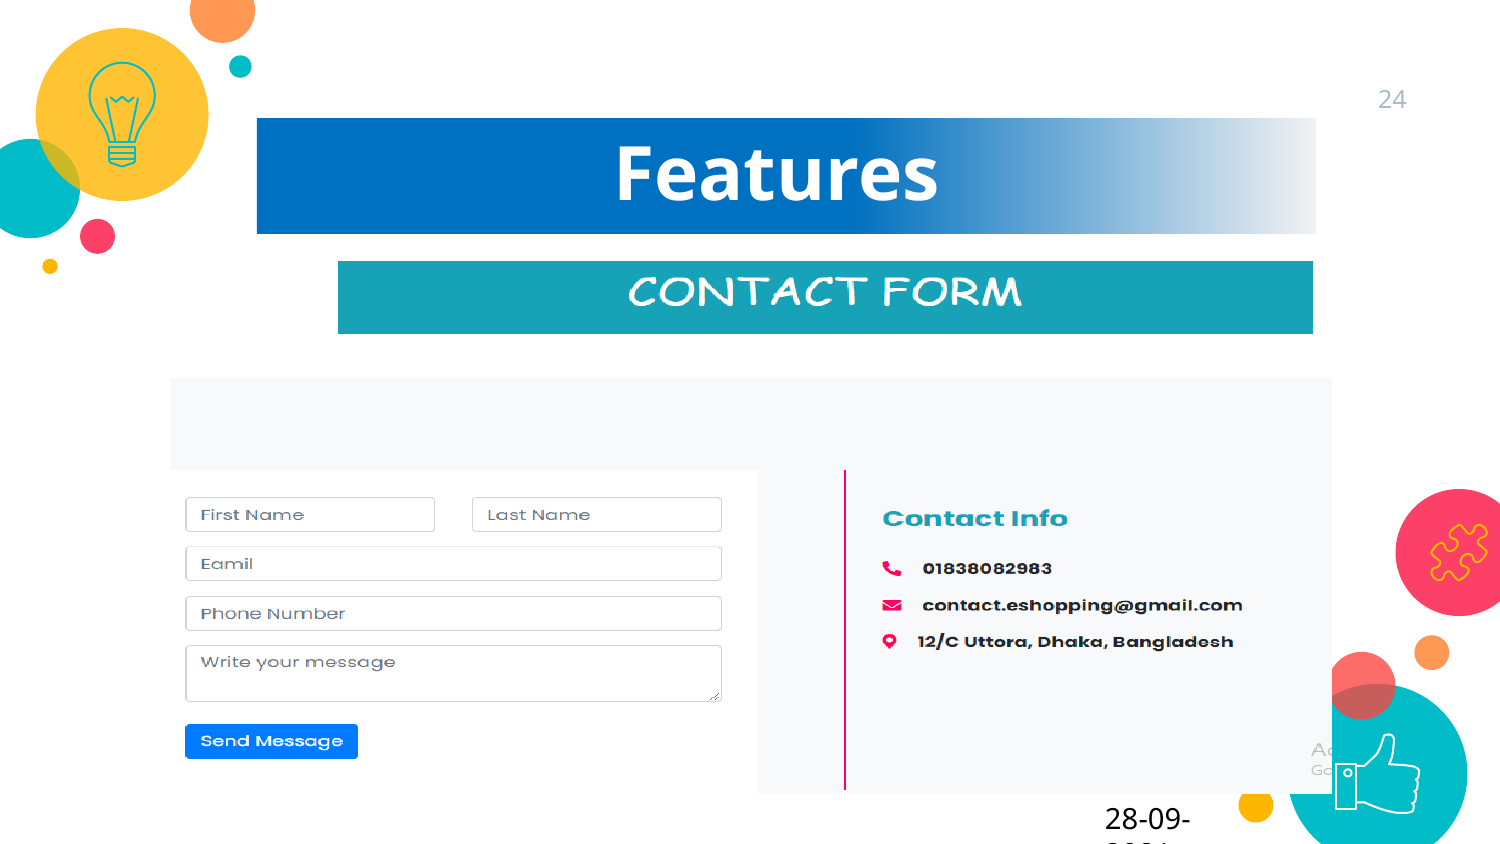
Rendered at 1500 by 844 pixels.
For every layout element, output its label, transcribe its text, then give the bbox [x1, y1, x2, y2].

text_box 28-09-2021 [1090, 802, 1270, 844]
slide_number 24 [1331, 68, 1422, 134]
picture [170, 244, 1332, 794]
text_box Features [256, 118, 1316, 234]
